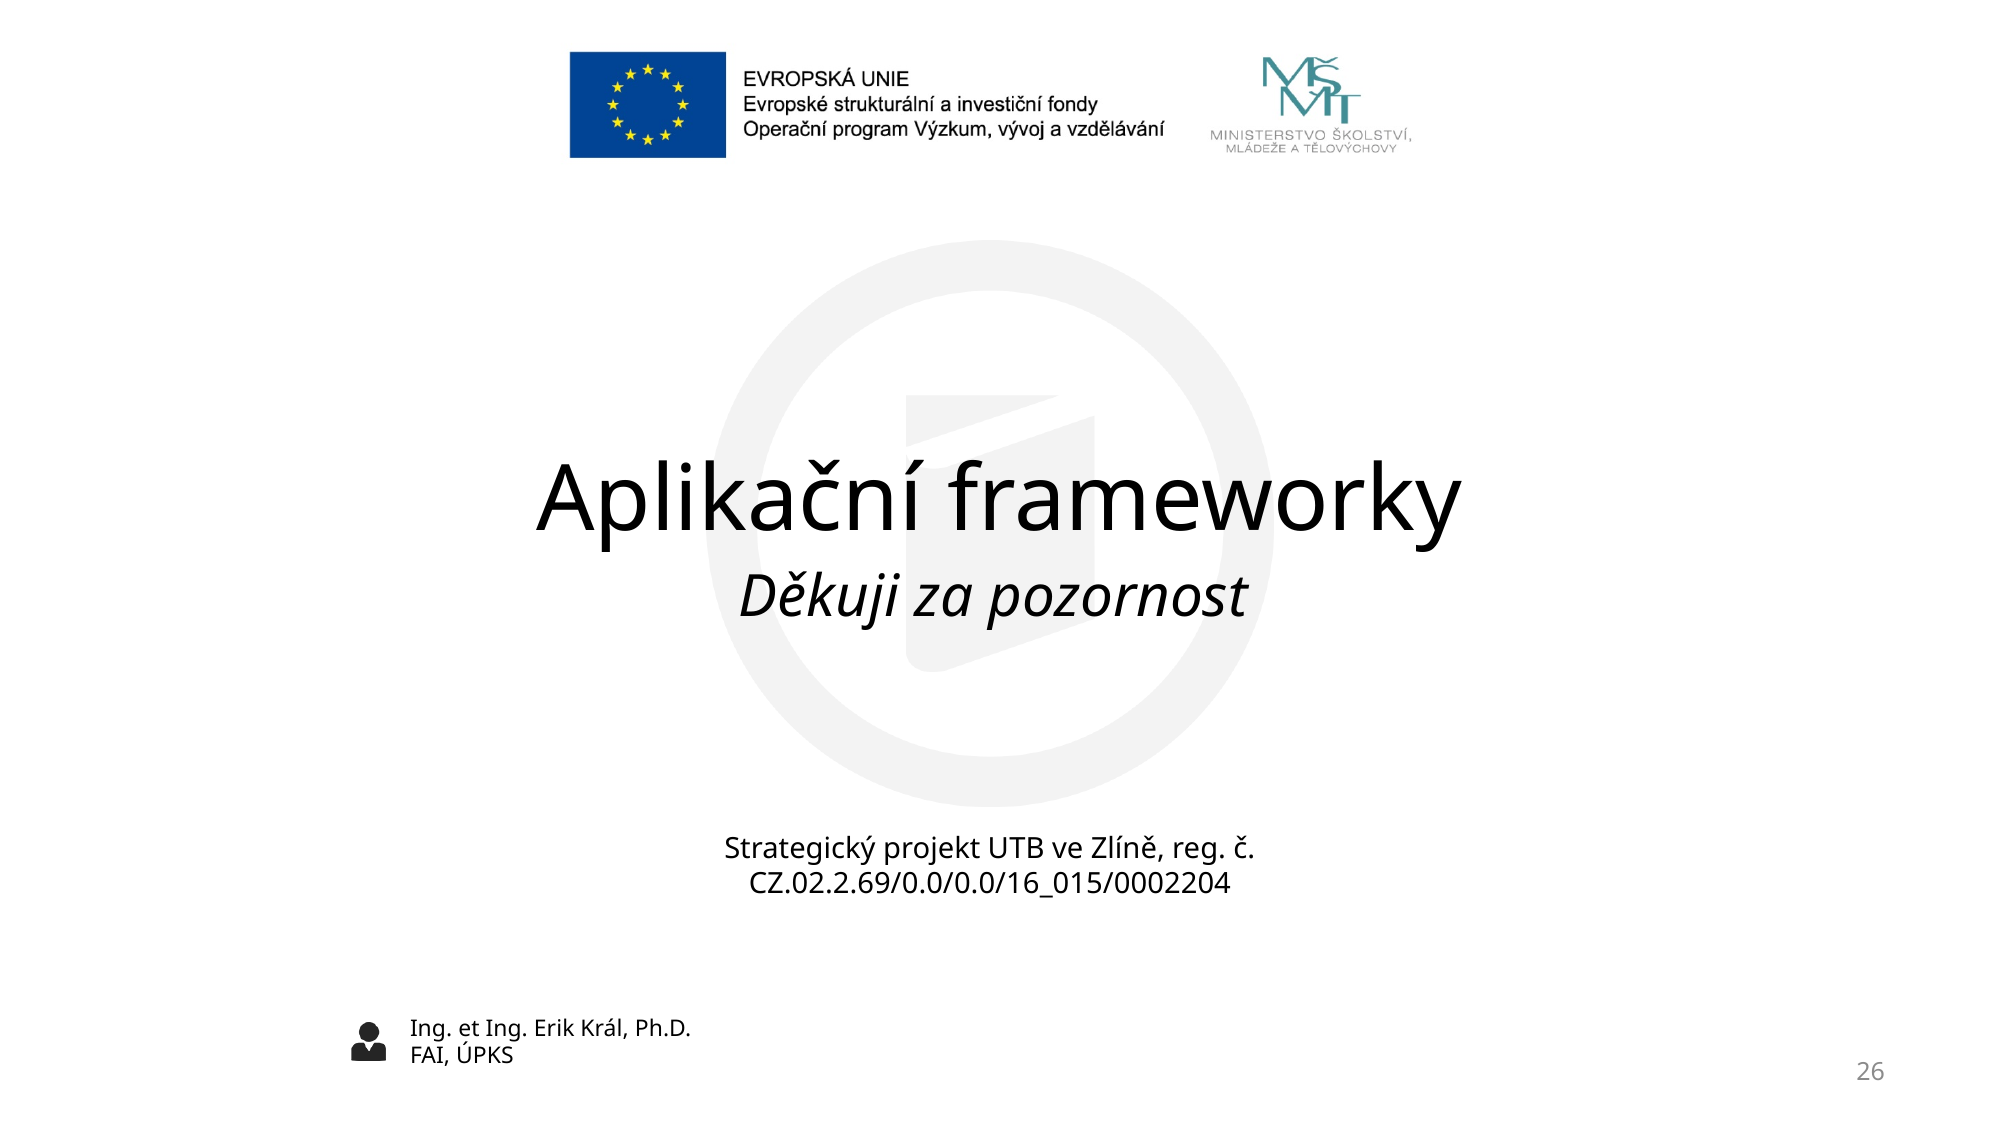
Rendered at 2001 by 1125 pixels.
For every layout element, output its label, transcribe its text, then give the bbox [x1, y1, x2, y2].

title Aplikační frameworky [362, 373, 701, 615]
picture [351, 1021, 386, 1062]
slide_number 26 [1433, 1042, 1900, 1103]
footer Ing. et Ing. Erik Král, Ph.D. FAI, ÚPKS [395, 999, 776, 1083]
picture [517, 0, 1463, 210]
text_box Strategický projekt UTB ve Zlíně, reg. č. CZ.02.2.69/0.0/0.0/16_015/0002204 [517, 822, 1463, 907]
subtitle Děkuji za pozornost [468, 550, 1519, 839]
title Aplikační frameworky [1278, 373, 1638, 615]
picture [706, 239, 1274, 808]
